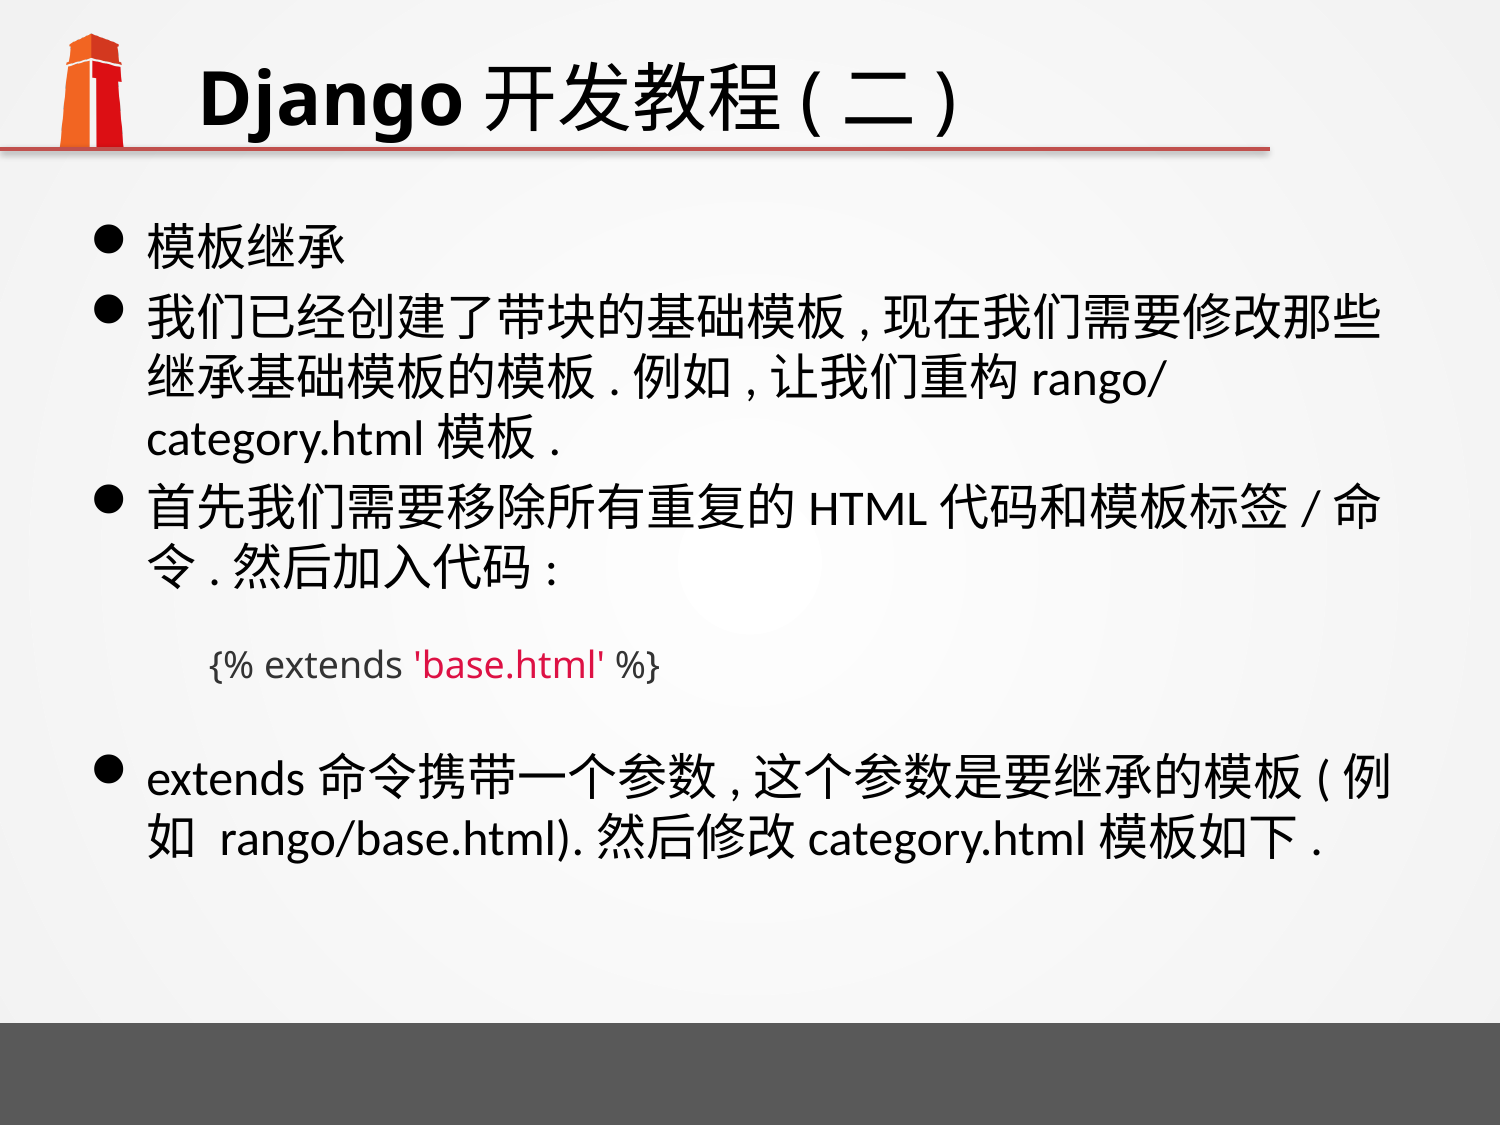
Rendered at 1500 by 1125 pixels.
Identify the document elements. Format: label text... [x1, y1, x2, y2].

list 模板继承 我们已经创建了带块的基础模板,现在我们需要修改那些继承基础模板的模板.例如,让我们重构rango/category.html模板. 首先我们需要移除所有重复的HTML代码和模板标签/命令.然后加入代码: extends命令携带一个参数,这个参数是要继承的模板(例如 rango/base.html).然后修改category.html模板如下. [75, 208, 1425, 1005]
picture [16, 11, 166, 147]
text_box {% extends 'base.html' %} [194, 633, 676, 694]
title Django开发教程(二) [183, 42, 1270, 149]
